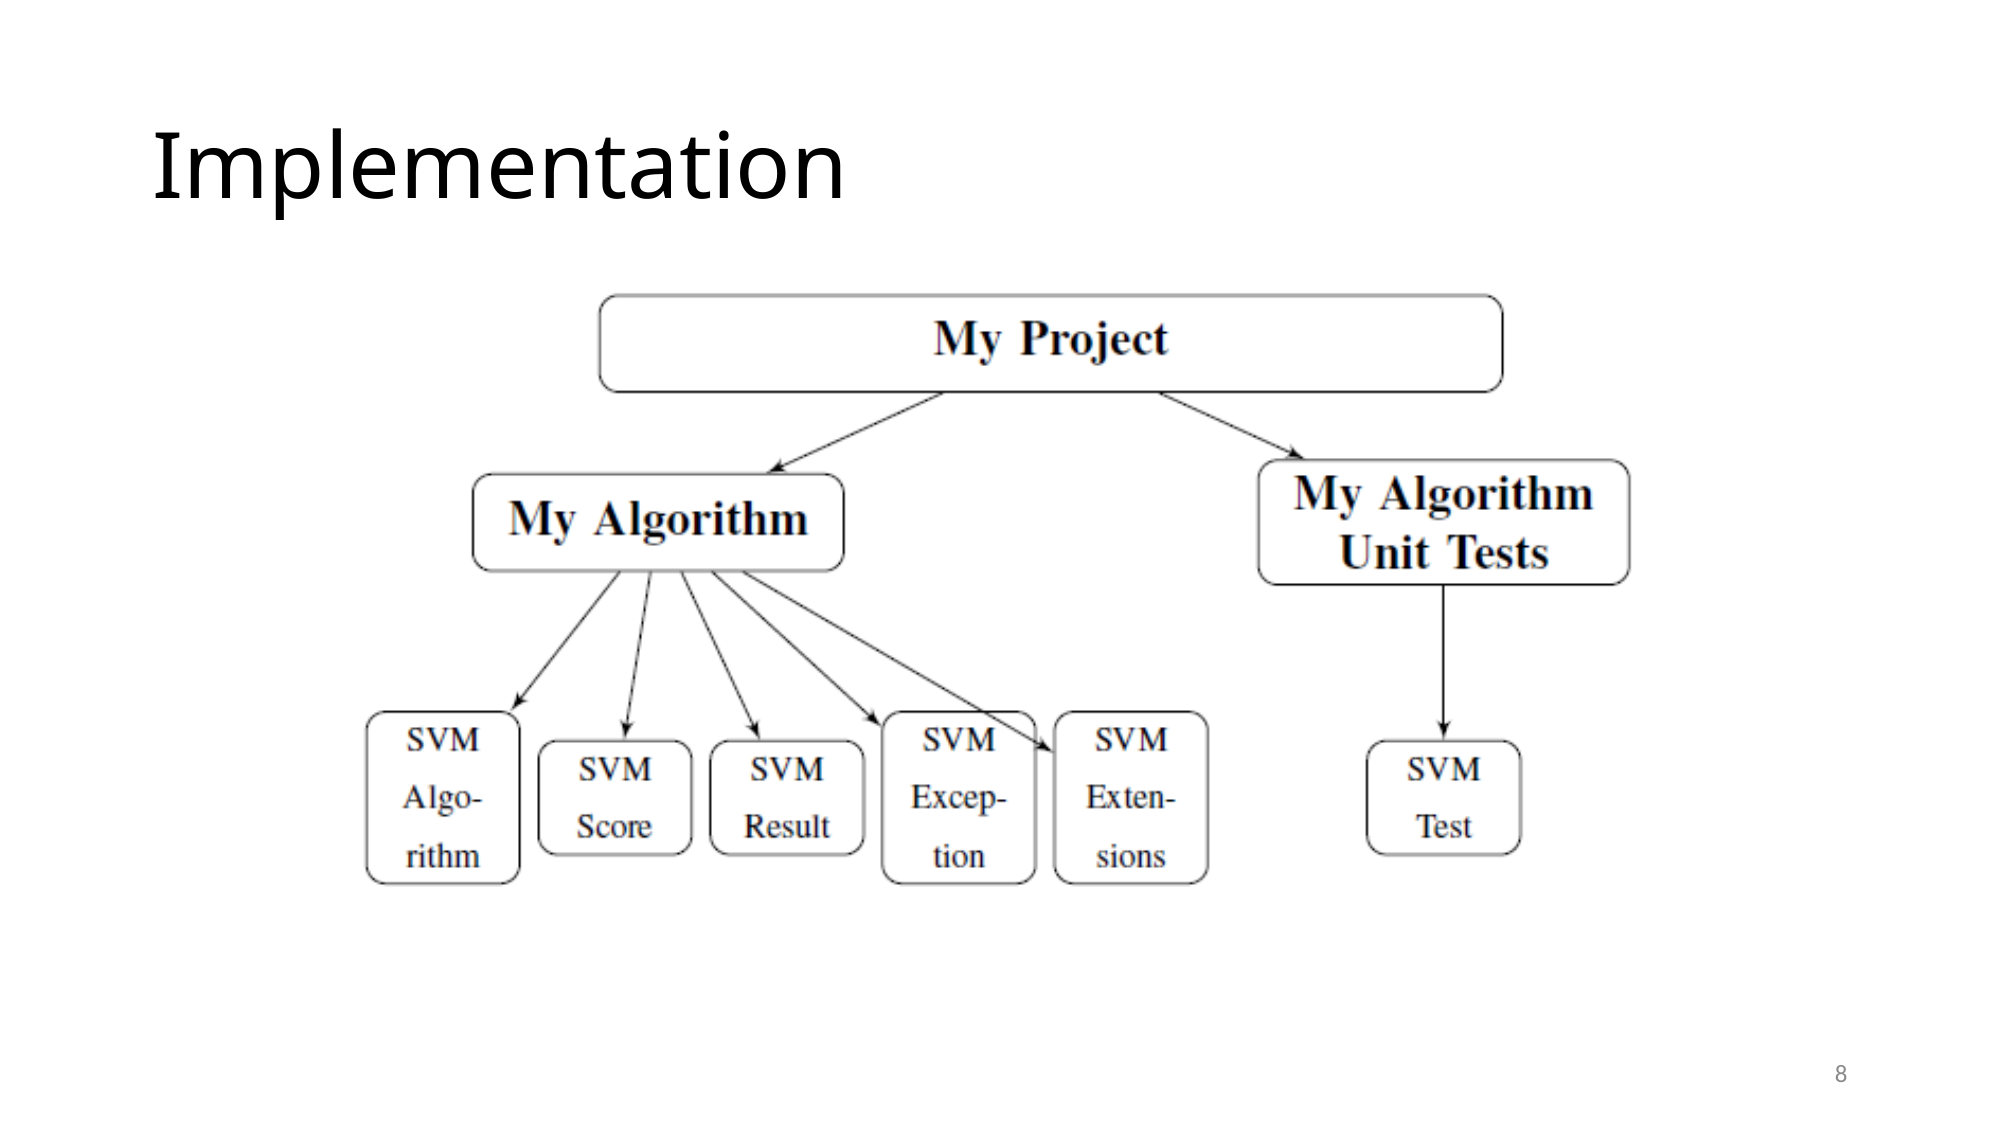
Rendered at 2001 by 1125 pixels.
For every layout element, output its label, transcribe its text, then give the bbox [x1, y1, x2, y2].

picture [356, 277, 1644, 924]
title Implementation [137, 59, 1863, 278]
slide_number 8 [1412, 1042, 1863, 1103]
